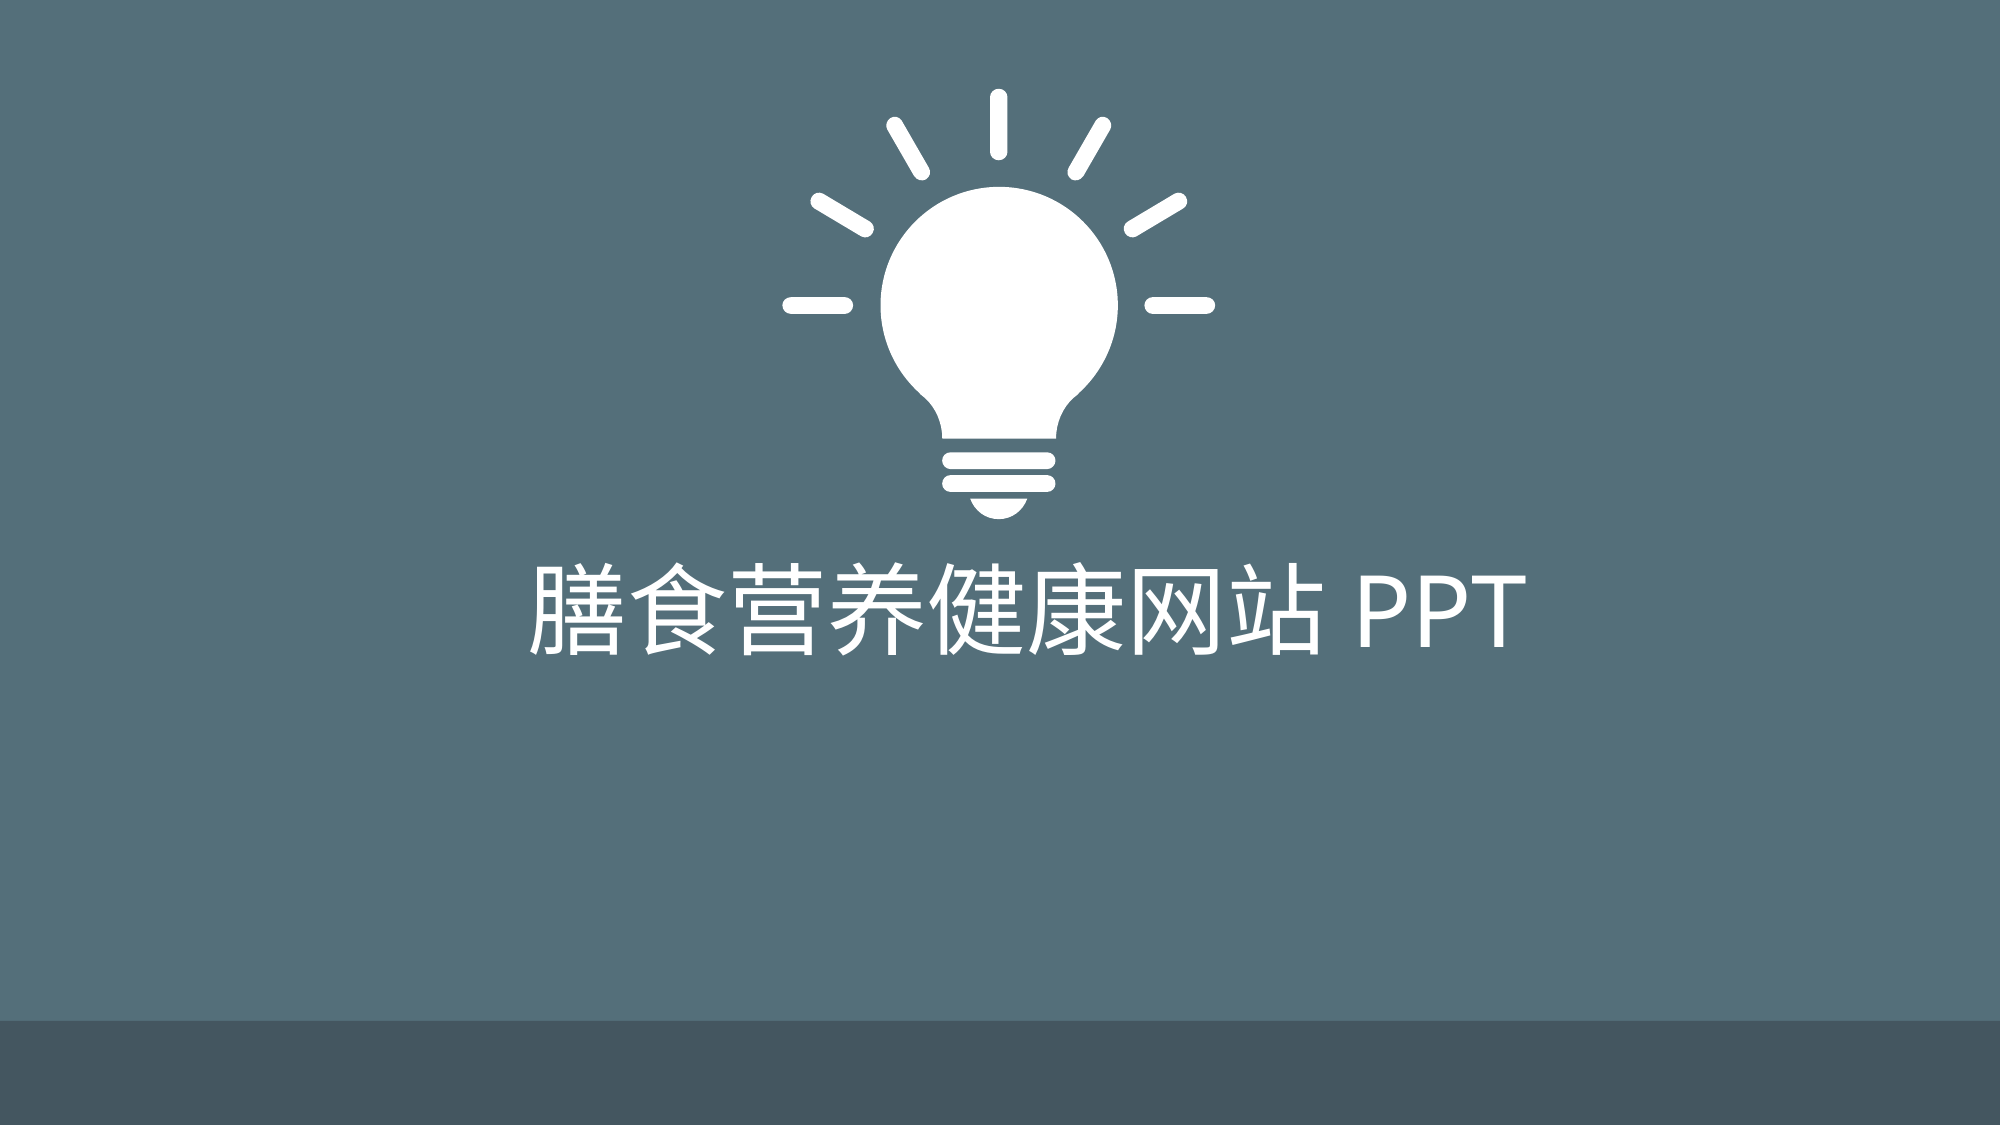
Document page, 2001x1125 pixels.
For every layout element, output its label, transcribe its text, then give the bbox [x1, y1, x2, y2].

text_box [0, 1020, 2000, 1125]
text_box 膳食营养健康网站PPT [175, 539, 1879, 675]
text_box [782, 88, 1216, 520]
